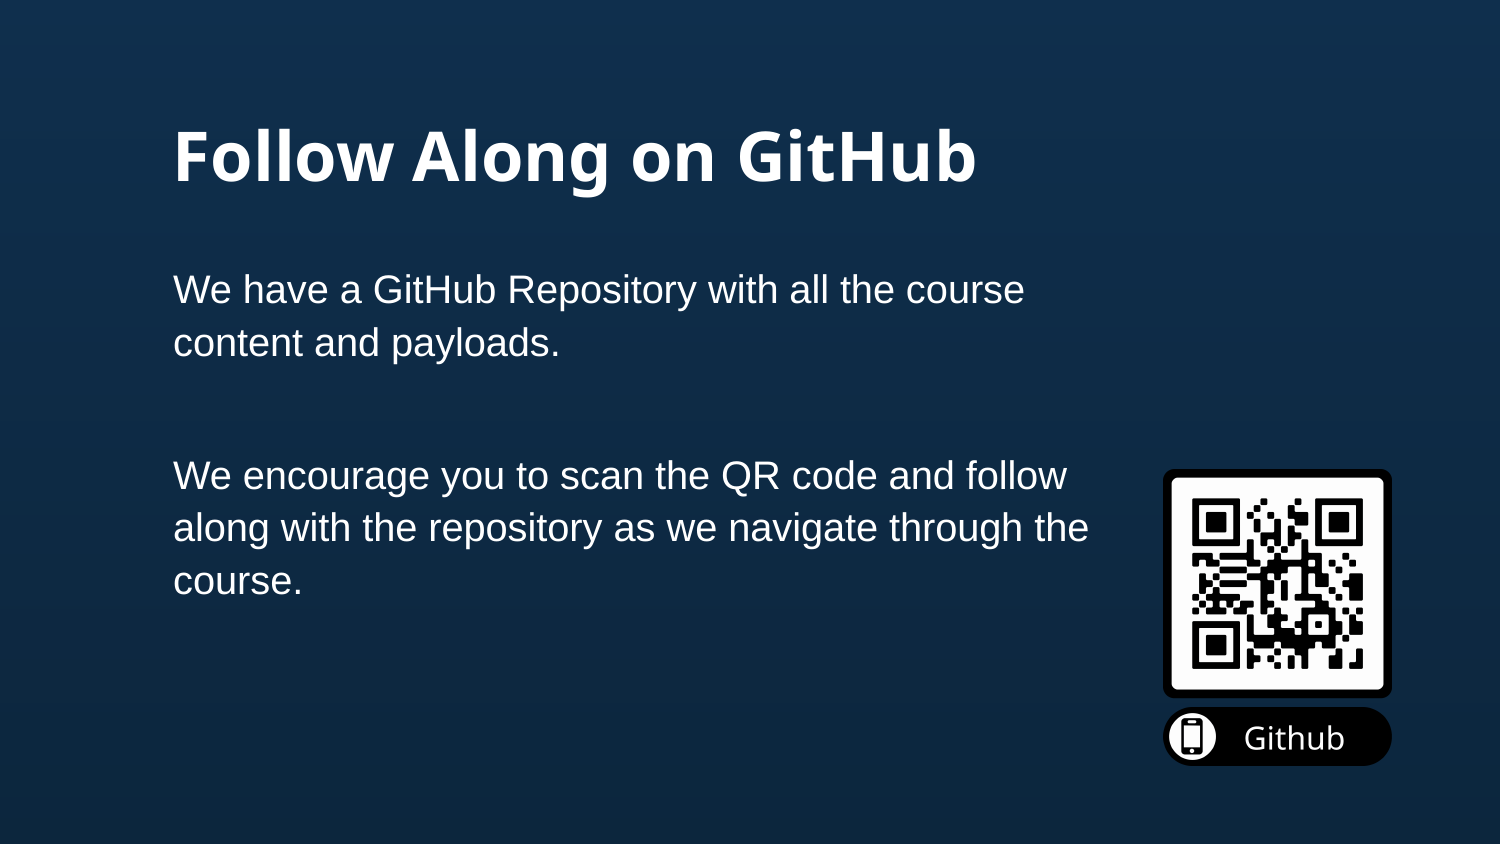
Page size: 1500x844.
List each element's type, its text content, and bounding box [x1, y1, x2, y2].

text_box Follow Along on GitHub [157, 77, 1343, 241]
list We have a GitHub Repository with all the course content and payloads. We encourage you to scan the QR code and follow along with the repository as we navigate through the course. [158, 244, 1164, 618]
picture [1162, 469, 1392, 766]
